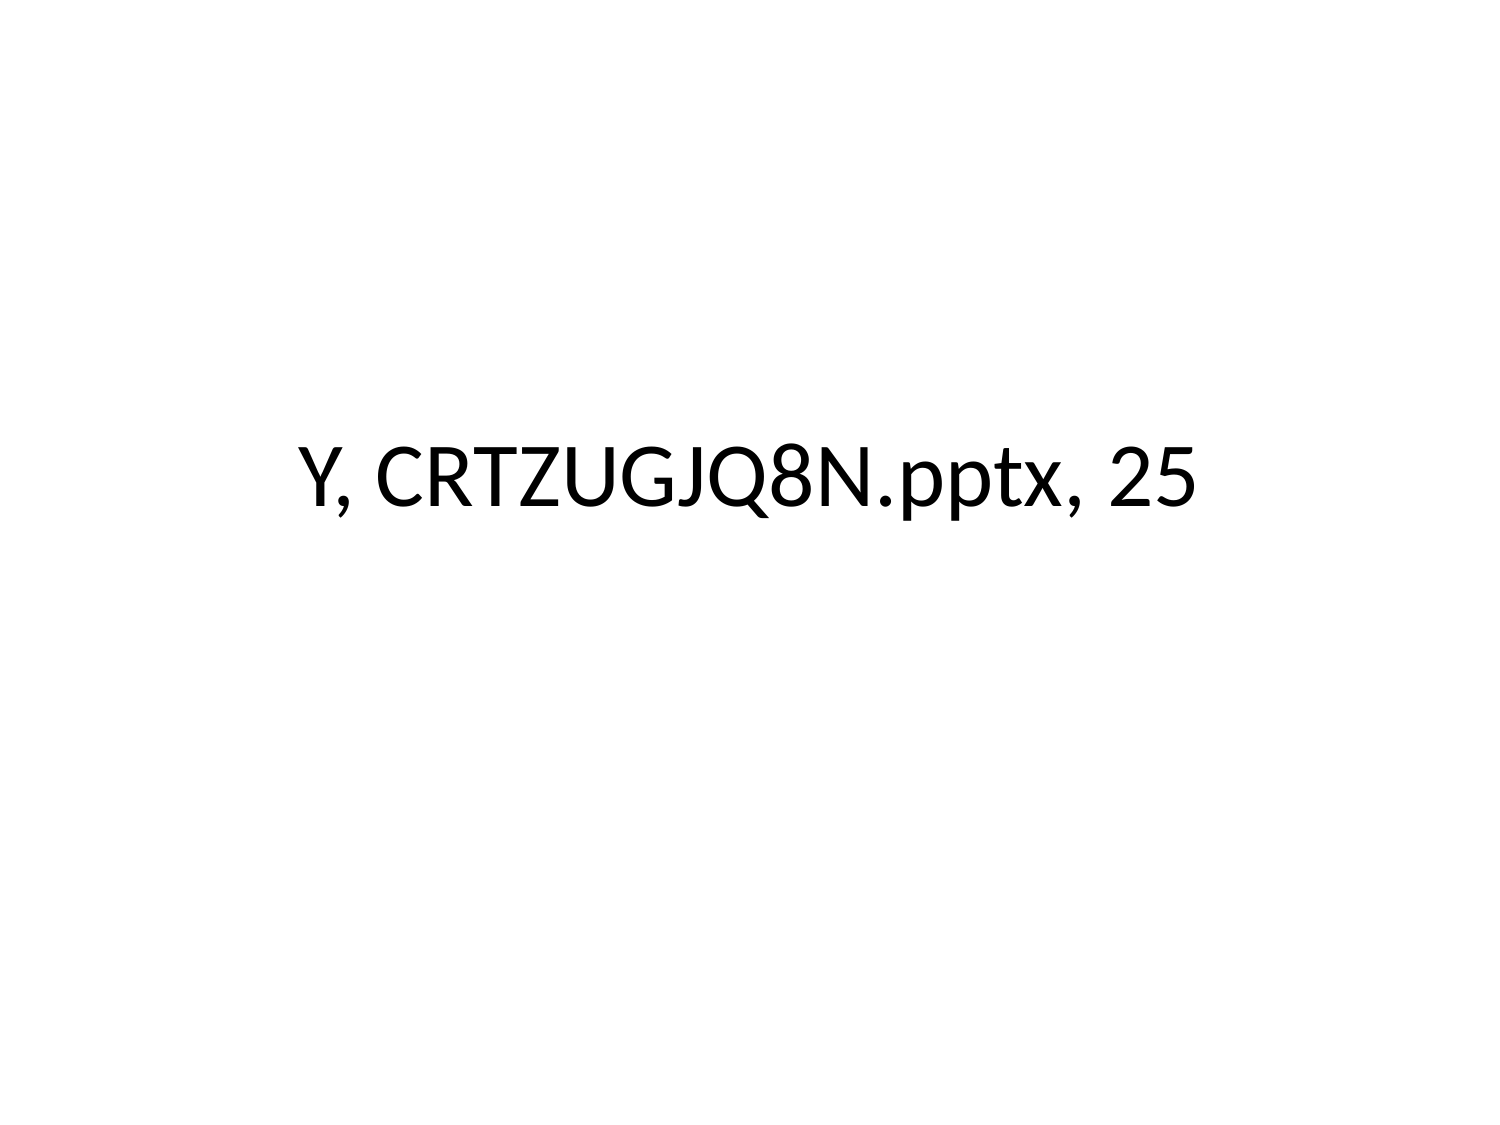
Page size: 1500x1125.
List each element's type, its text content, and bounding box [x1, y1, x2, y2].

title Y, CRTZUGJQ8N.pptx, 25 [112, 349, 1388, 591]
